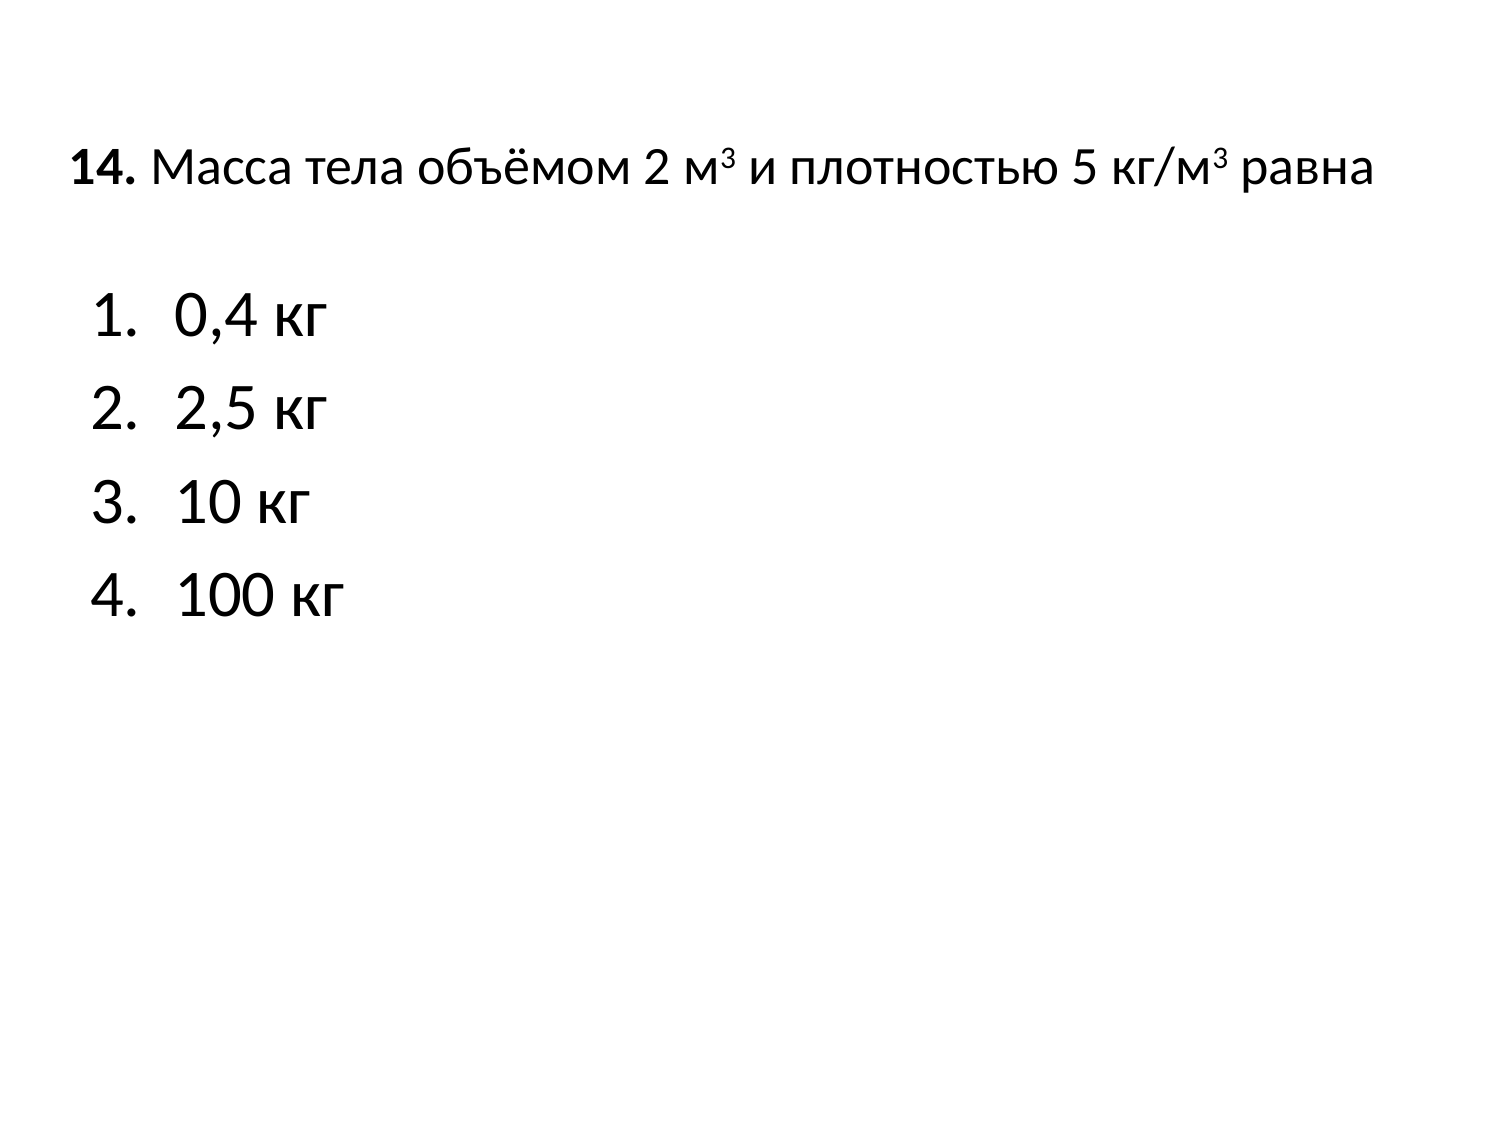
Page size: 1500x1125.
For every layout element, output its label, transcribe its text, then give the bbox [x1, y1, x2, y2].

list 0,4 кг 2,5 кг 10 кг 100 кг [75, 262, 1425, 1005]
title 14. Масса тела объёмом 2 м3 и плотностью 5 кг/м3 равна [53, 113, 1404, 277]
